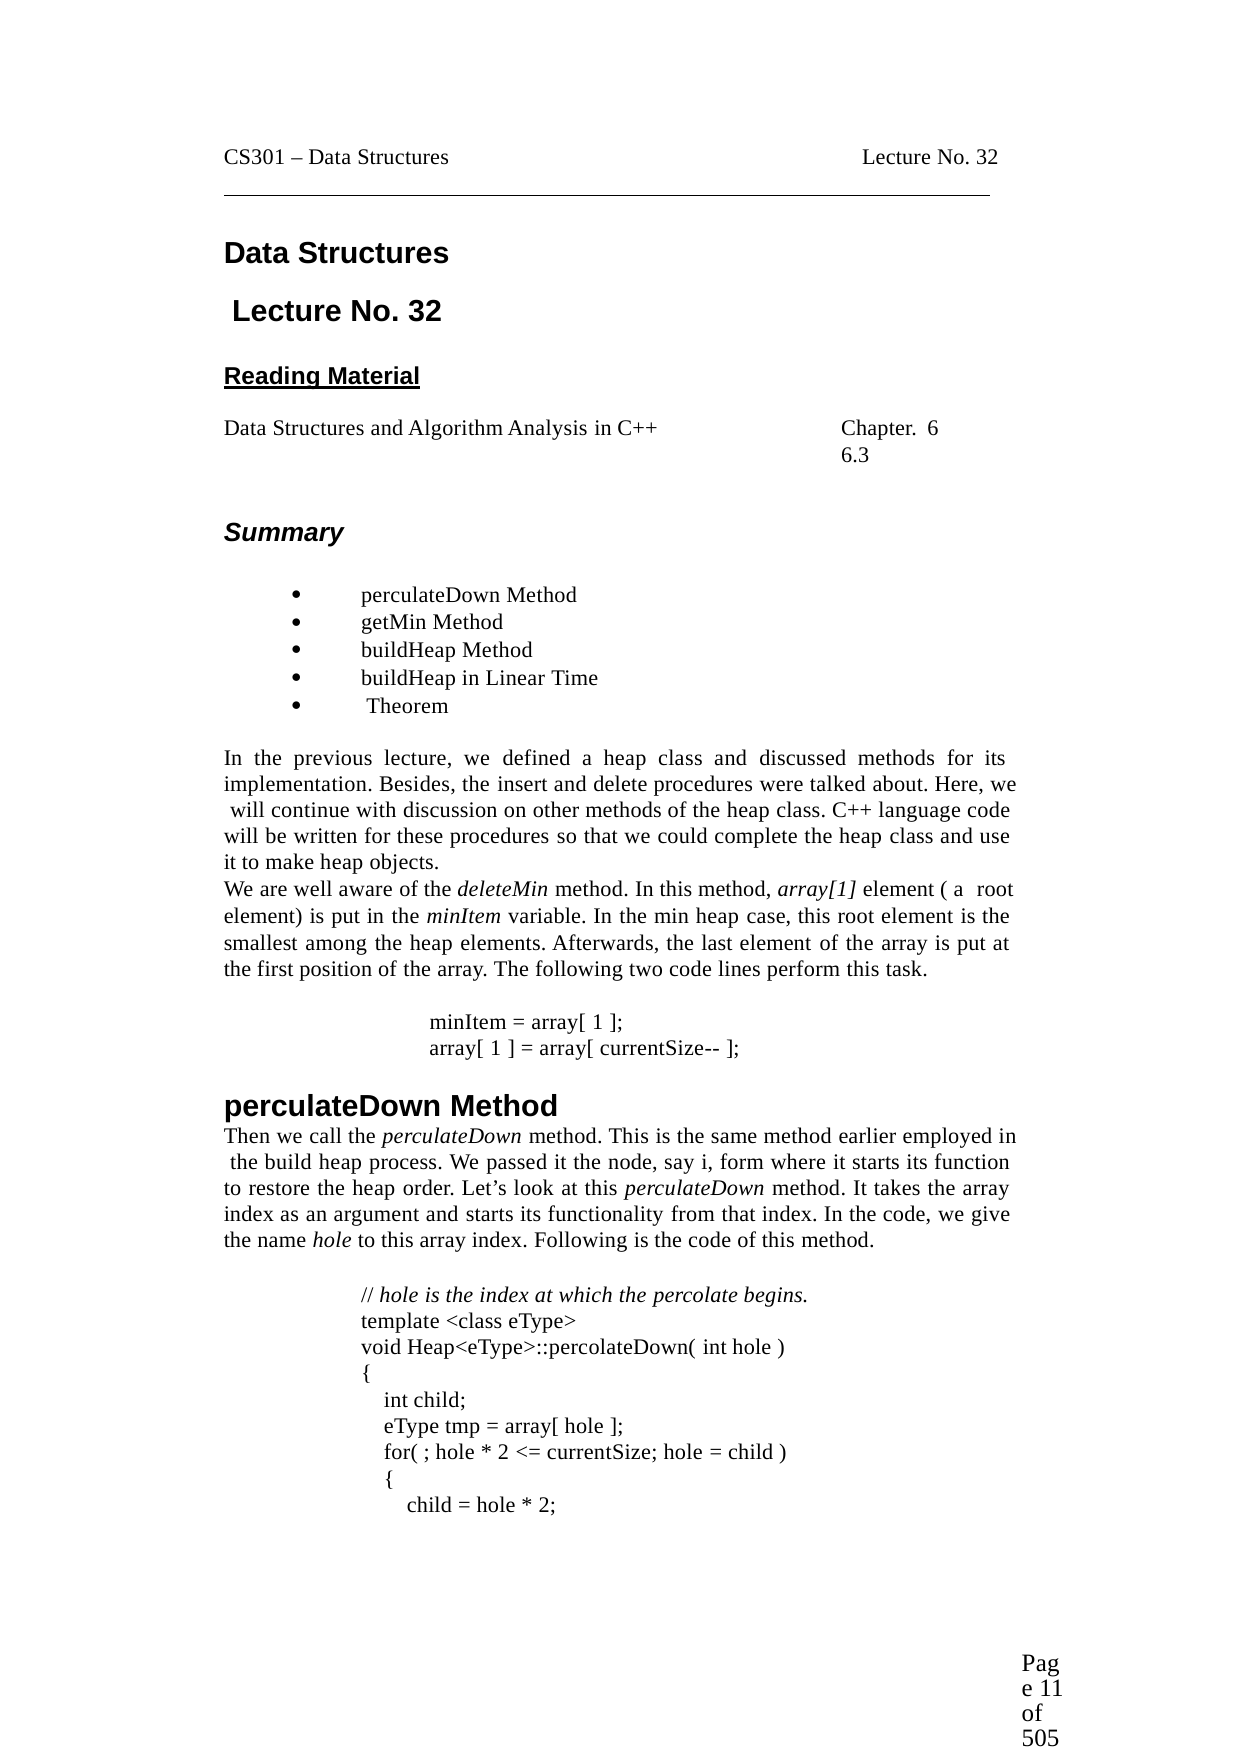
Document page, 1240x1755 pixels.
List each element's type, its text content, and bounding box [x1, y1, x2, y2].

text_box Data Structures and Algorithm Analysis in C++ [221, 413, 664, 441]
text_box Chapter. 6 6.3 [839, 413, 945, 467]
text_box      [290, 579, 306, 718]
text_box In the previous lecture, we defined a heap class and discussed methods for its implementation. Besides, the insert and delete procedures were talked about. Here, we will continue with discussion on other methods of the heap class. C++ language code will be written for these procedures so that we could complete the heap class and use it to make heap objects. We are well aware of the deleteMin method. In this method, array[1] element ( a root element) is put in the minItem variable. In the min heap case, this root element is the smallest among the heap elements. Afterwards, the last element of the array is put at the first position of the array. The following two code lines perform this task. minItem = array[ 1 ]; array[ 1 ] = array[ currentSize-- ]; perculateDown Method Then we call the perculateDown method. This is the same method earlier employed in the build heap process. We passed it the node, say i, form where it starts its function to restore the heap order. Let’s look at this perculateDown method. It takes the array index as an argument and starts its functionality from that index. In the code, we give the name hole to this array index. Following is the code of this method. // hole is the index at which the percolate begins. template <class eType> void Heap<eType>::percolateDown( int hole ) { int child; eType tmp = array[ hole ]; for( ; hole * 2 <= currentSize; hole = child ) { child = hole * 2; [221, 744, 1018, 1517]
text_box Data Structures Lecture No. 32 Reading Material [221, 211, 452, 390]
text_box Lecture No. 32 [860, 142, 1003, 170]
slide_number Page 11 of 505 [1019, 1651, 1065, 1755]
text_box Summary [221, 515, 348, 547]
text_box CS301 – Data Structures [221, 142, 453, 170]
text_box perculateDown Method getMin Method buildHeap Method buildHeap in Linear Time Theorem [358, 578, 602, 718]
